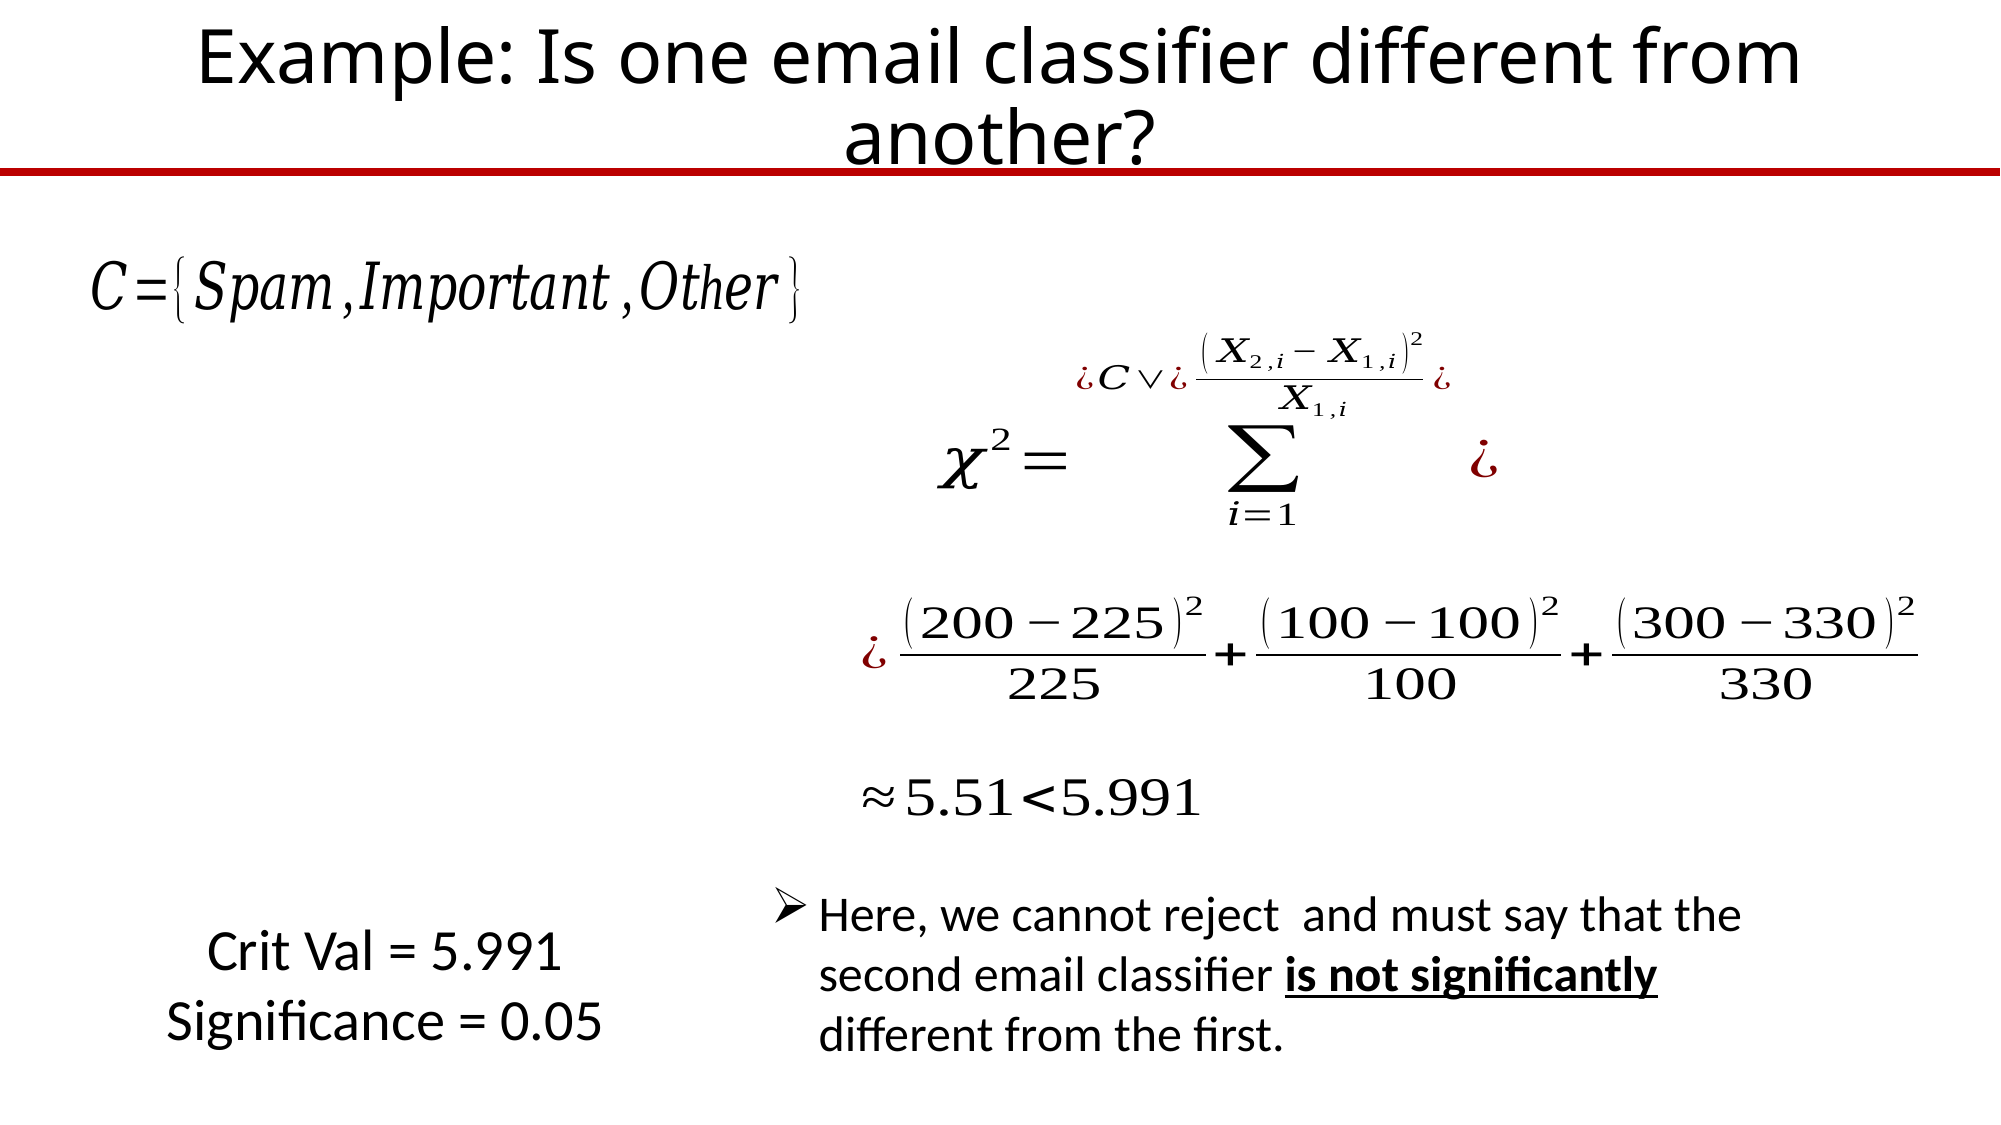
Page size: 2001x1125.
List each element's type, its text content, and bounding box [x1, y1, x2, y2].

title Example: Is one email classifier different from another? [137, 50, 1863, 150]
